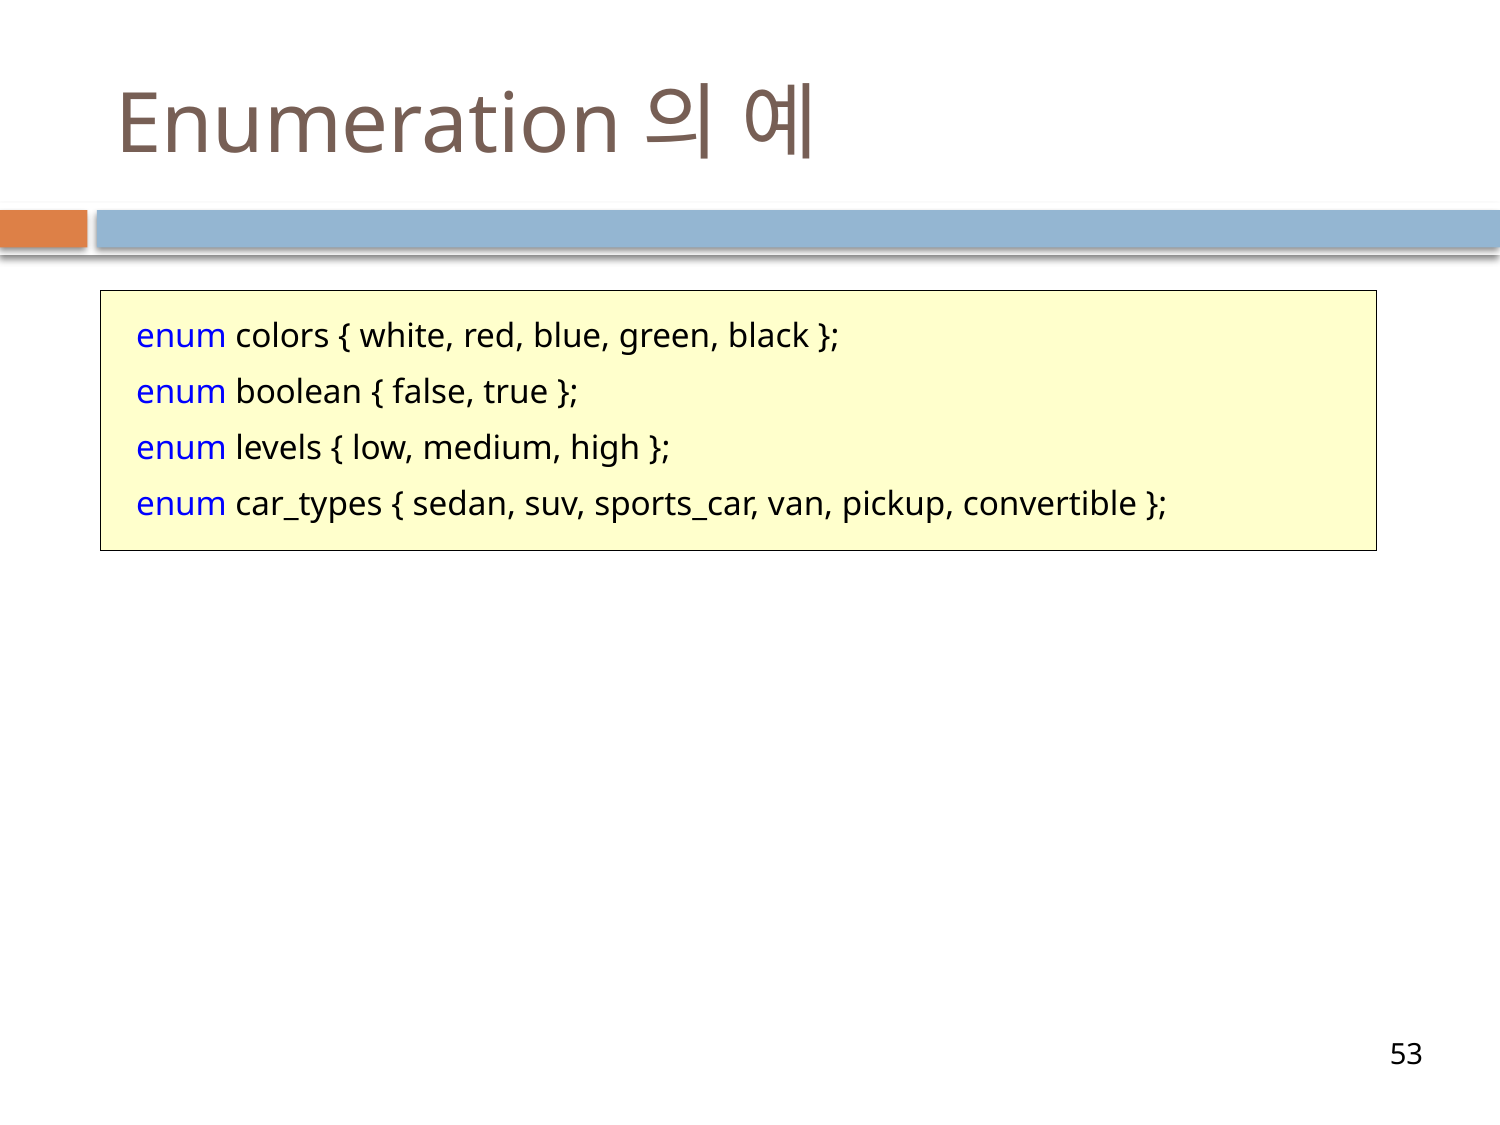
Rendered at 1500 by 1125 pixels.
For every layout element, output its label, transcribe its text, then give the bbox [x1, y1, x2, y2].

slide_number 53 [1021, 1024, 1438, 1085]
text_box enum colors { white, red, blue, green, black }; enum boolean { false, true }; enum levels { low, medium, high }; enum car_types { sedan, suv, sports_car, van, pickup, convertible }; [100, 290, 1377, 551]
title Enumeration의 예 [100, 37, 1438, 200]
